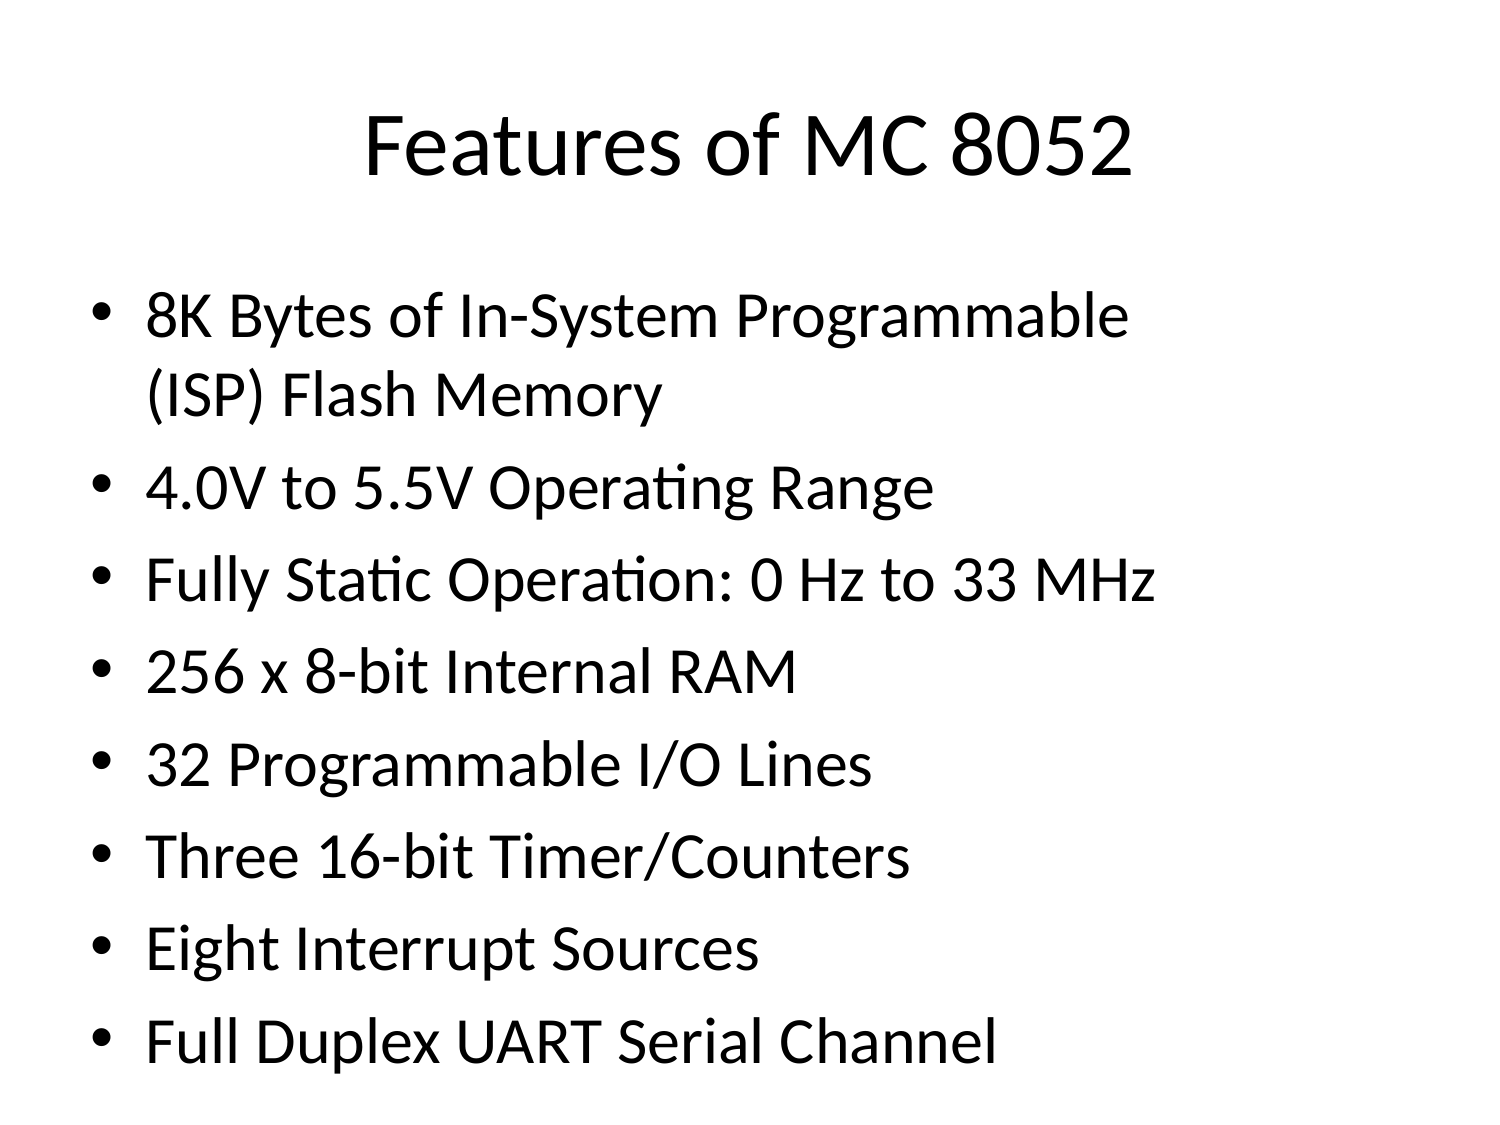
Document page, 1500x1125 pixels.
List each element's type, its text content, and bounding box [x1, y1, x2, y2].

title Features of MC 8052 [75, 45, 1425, 233]
list 8K Bytes of In-System Programmable (ISP) Flash Memory 4.0V to 5.5V Operating Range Fully Static Operation: 0 Hz to 33 MHz 256 x 8-bit Internal RAM 32 Programmable I/O Lines Three 16-bit Timer/Counters Eight Interrupt Sources Full Duplex UART Serial Channel [75, 264, 1263, 1088]
